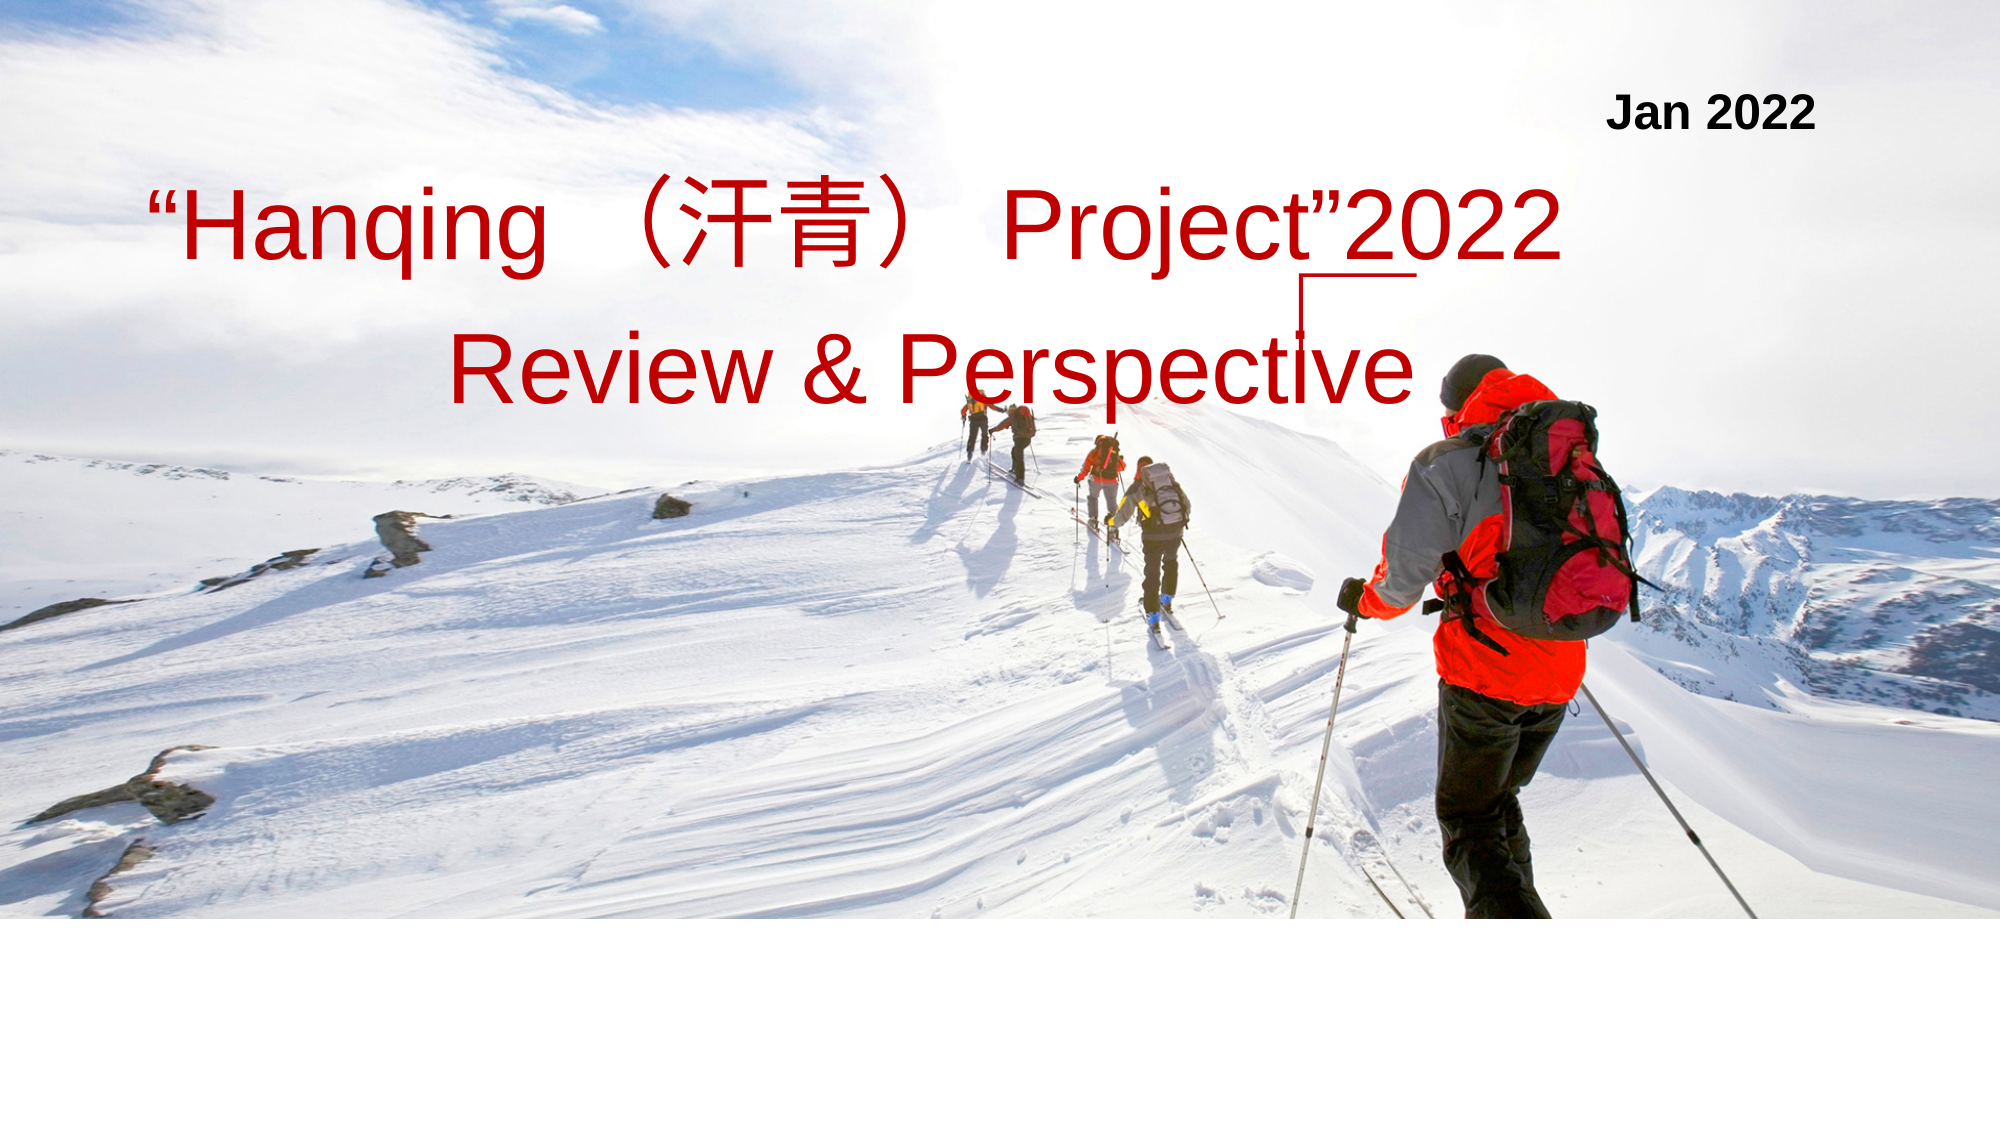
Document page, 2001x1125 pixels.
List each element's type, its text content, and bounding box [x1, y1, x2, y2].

text_box Jan 2022 [1605, 79, 1883, 200]
title “Hanqing（汗青）Project”2022 Review & Perspective [140, 222, 1706, 337]
picture [0, 0, 2000, 919]
